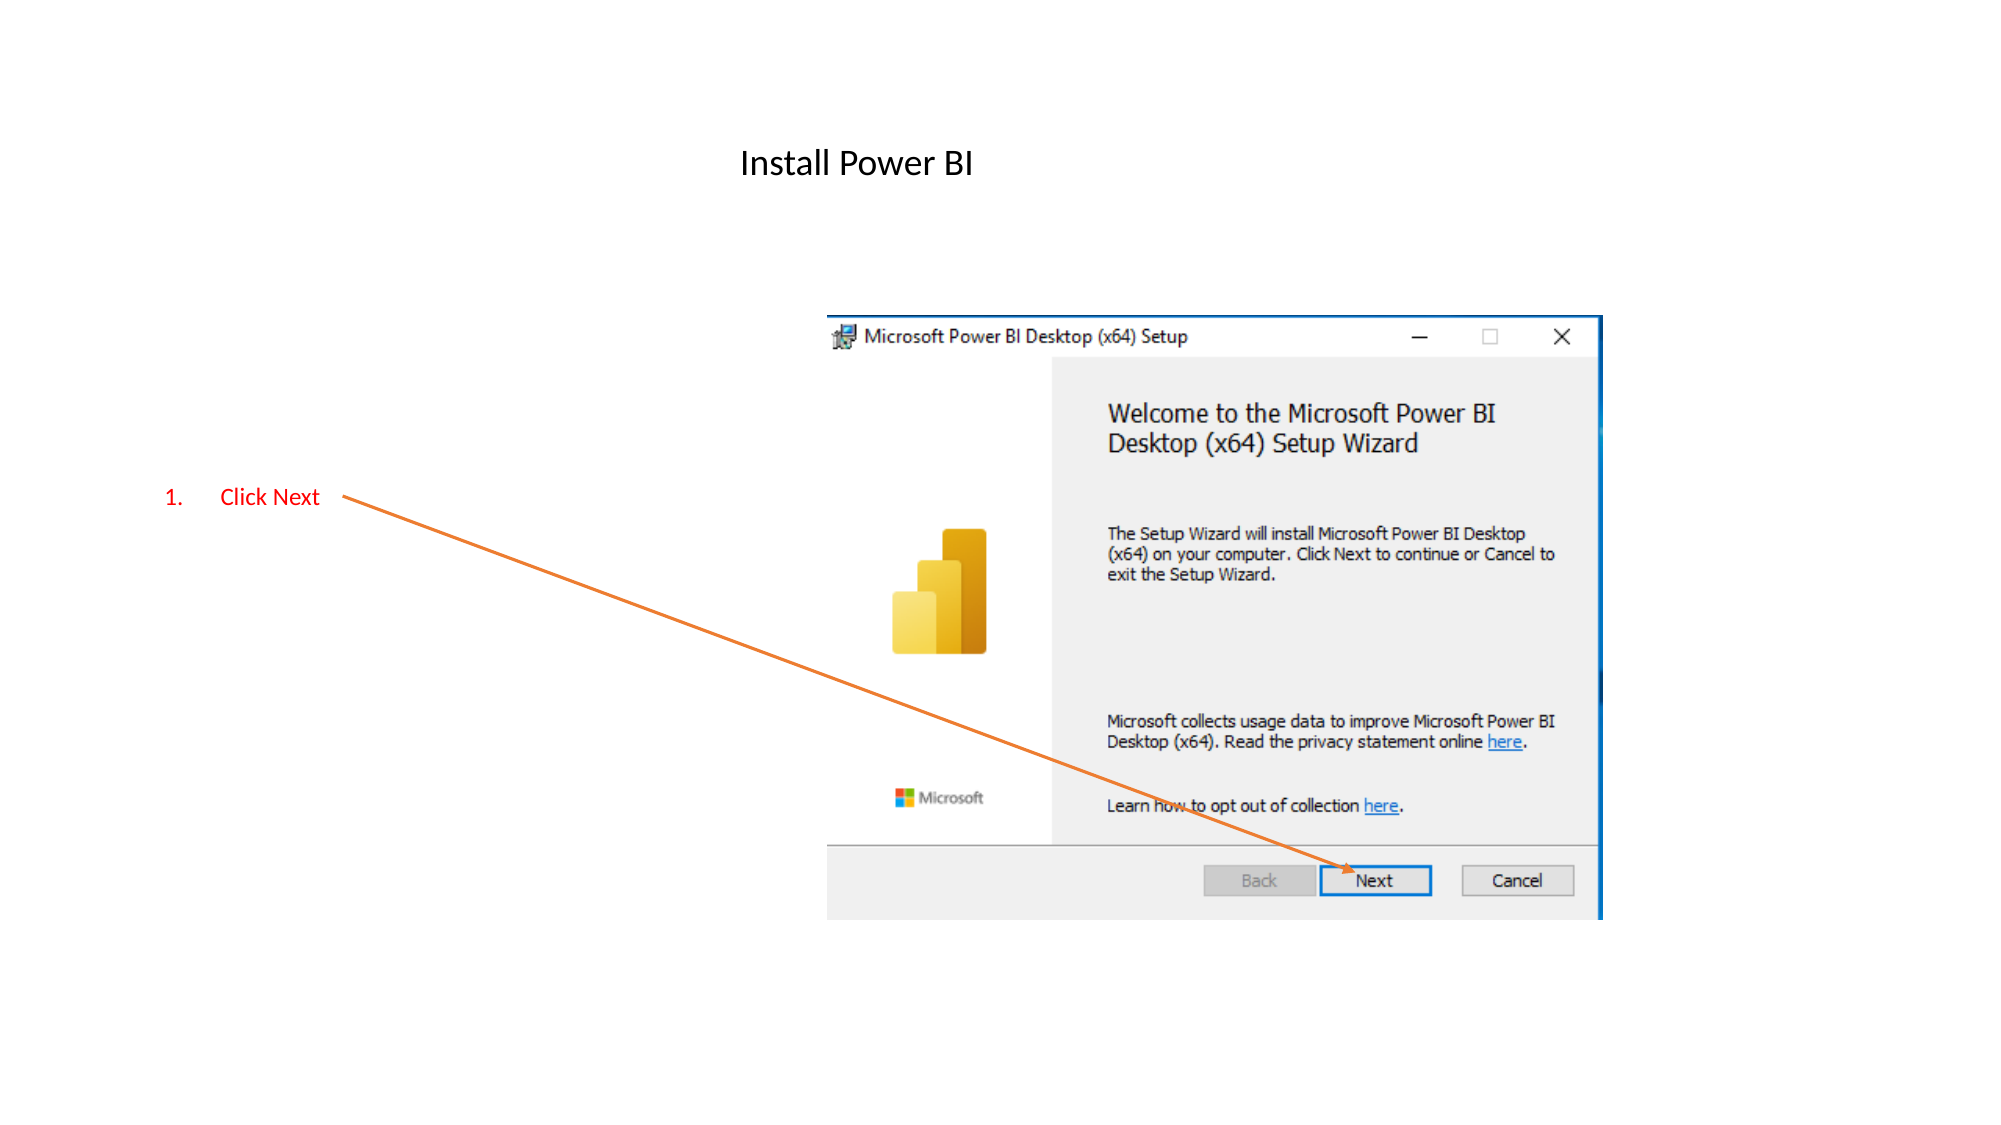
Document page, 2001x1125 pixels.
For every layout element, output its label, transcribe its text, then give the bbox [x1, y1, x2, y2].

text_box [342, 495, 1356, 873]
text_box Click Next [149, 473, 605, 519]
text_box Install Power BI [725, 130, 1298, 191]
picture [826, 314, 1603, 921]
